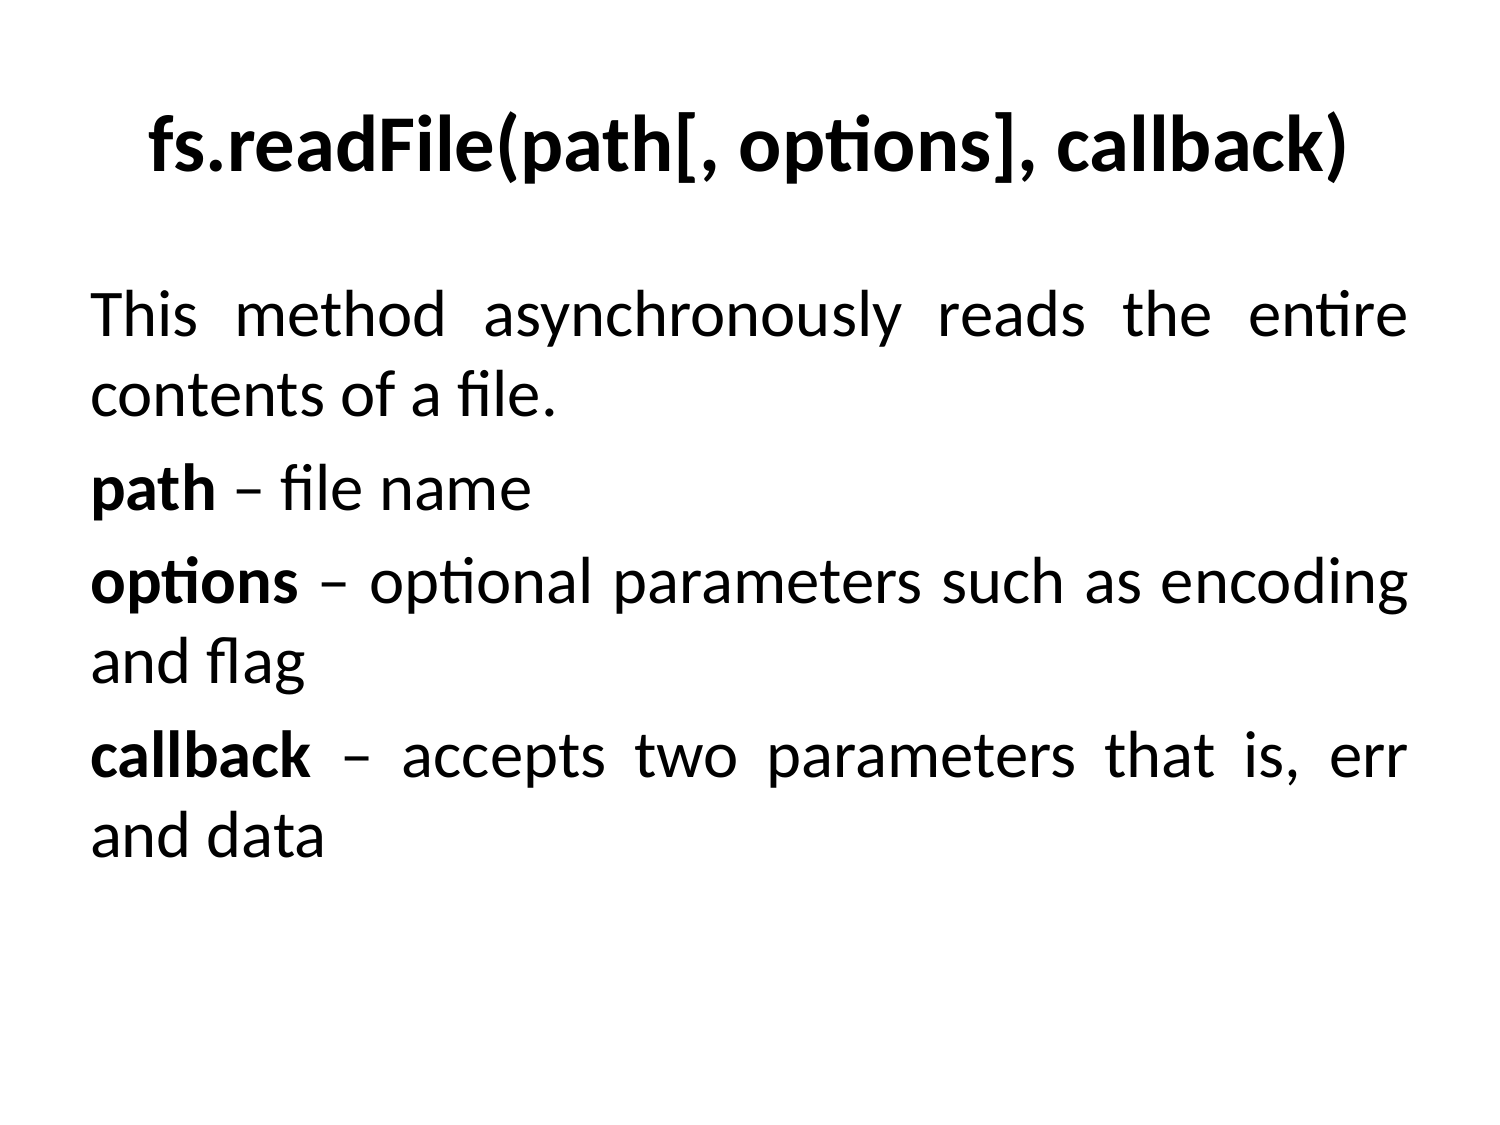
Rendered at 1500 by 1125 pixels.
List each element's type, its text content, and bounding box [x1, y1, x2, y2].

list This method asynchronously reads the entire contents of a file. path – file name options – optional parameters such as encoding and flag callback – accepts two parameters that is, err and data [75, 262, 1425, 1005]
title fs.readFile(path[, options], callback) [75, 45, 1425, 233]
